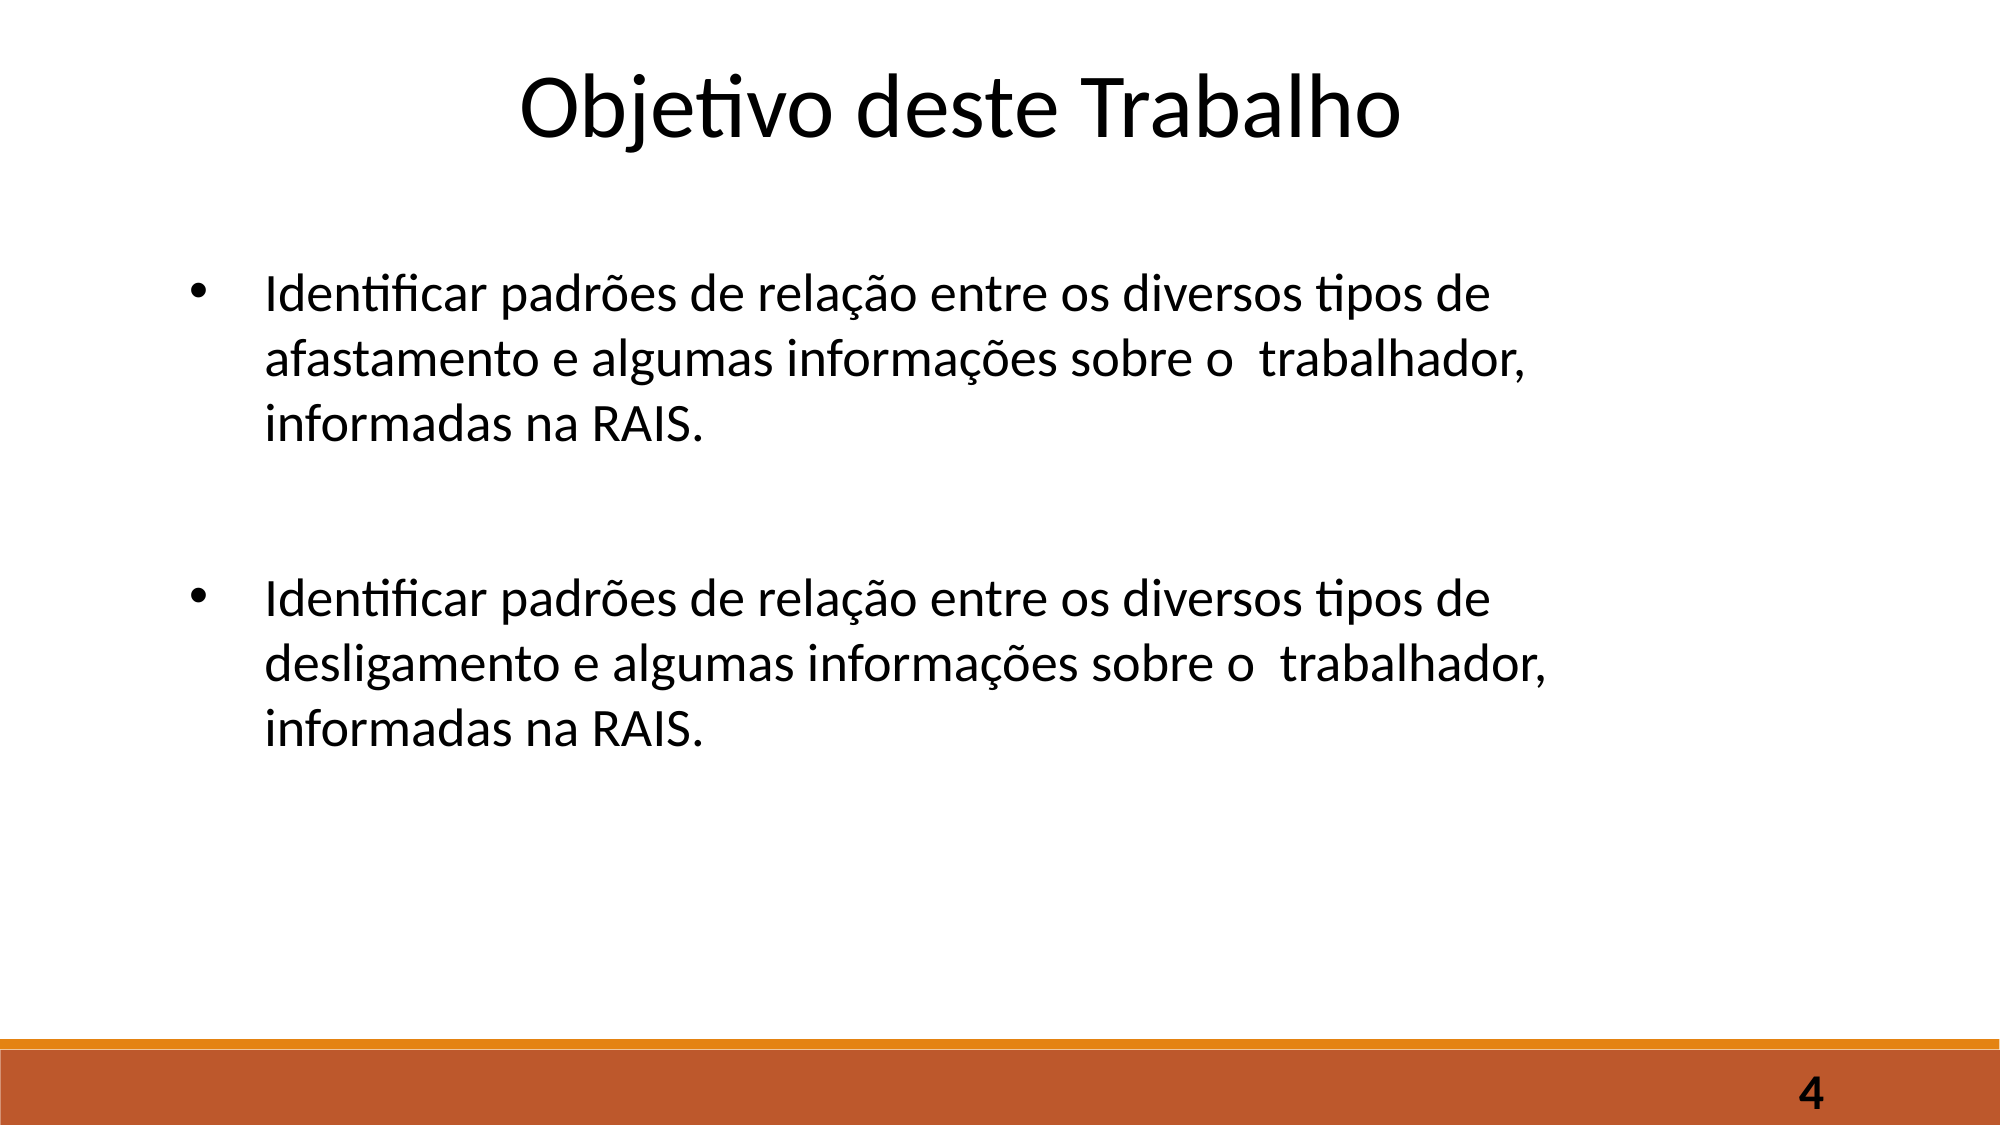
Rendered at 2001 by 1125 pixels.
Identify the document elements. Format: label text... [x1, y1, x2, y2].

text_box Objetivo deste Trabalho [442, 38, 1482, 164]
text_box Identificar padrões de relação entre os diversos tipos de afastamento e algumas informações sobre o trabalhador, informadas na RAIS. Identificar padrões de relação entre os diversos tipos de desligamento e algumas informações sobre o trabalhador, informadas na RAIS. [174, 249, 1792, 1125]
slide_number 4 [1792, 1059, 1840, 1120]
